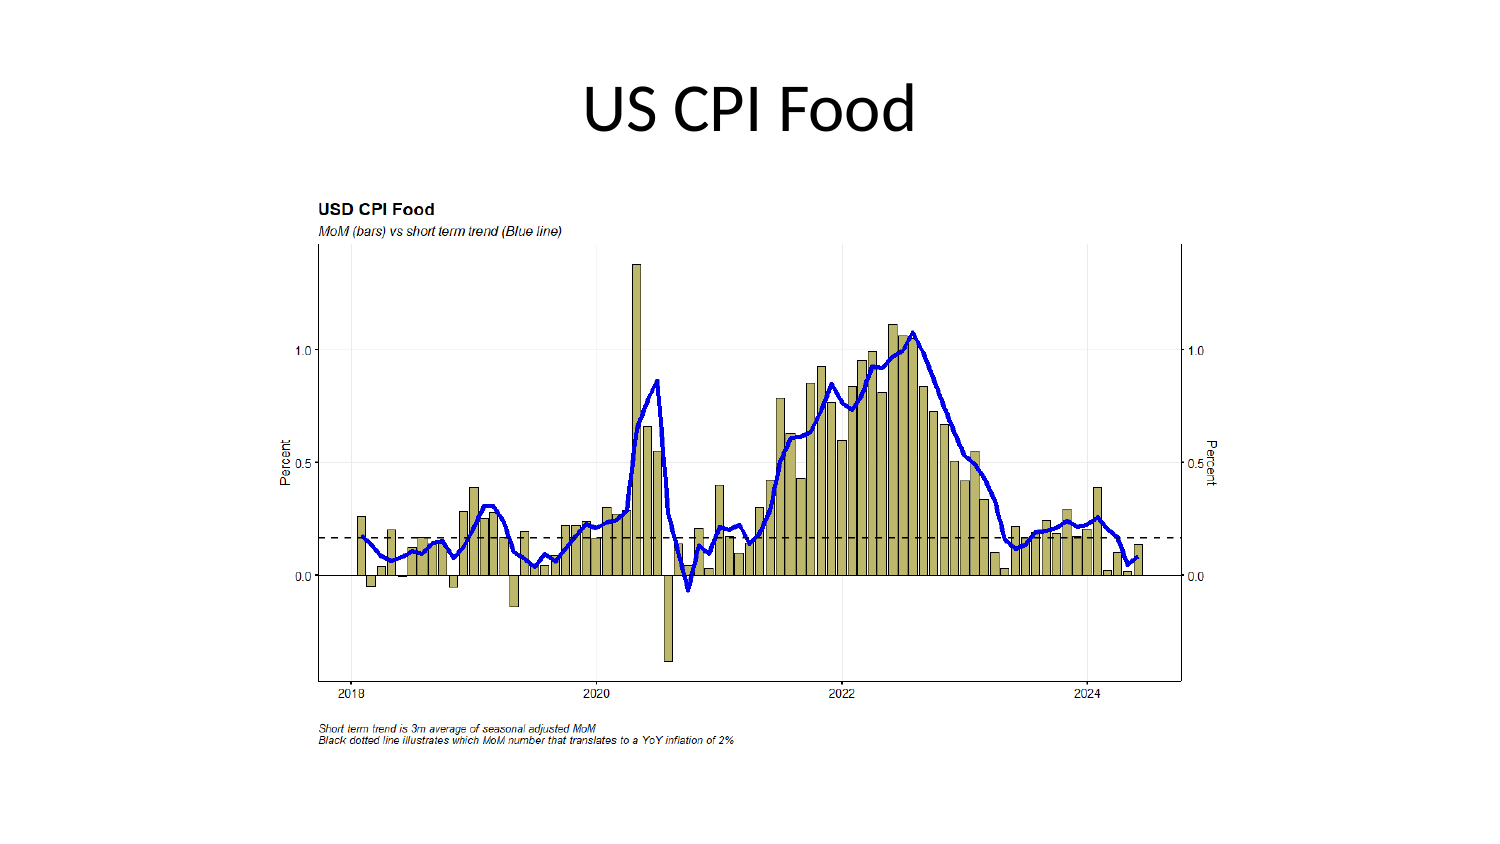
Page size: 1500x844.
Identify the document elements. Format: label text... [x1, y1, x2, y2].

title US CPI Food [75, 33, 1425, 175]
picture [272, 195, 1228, 753]
